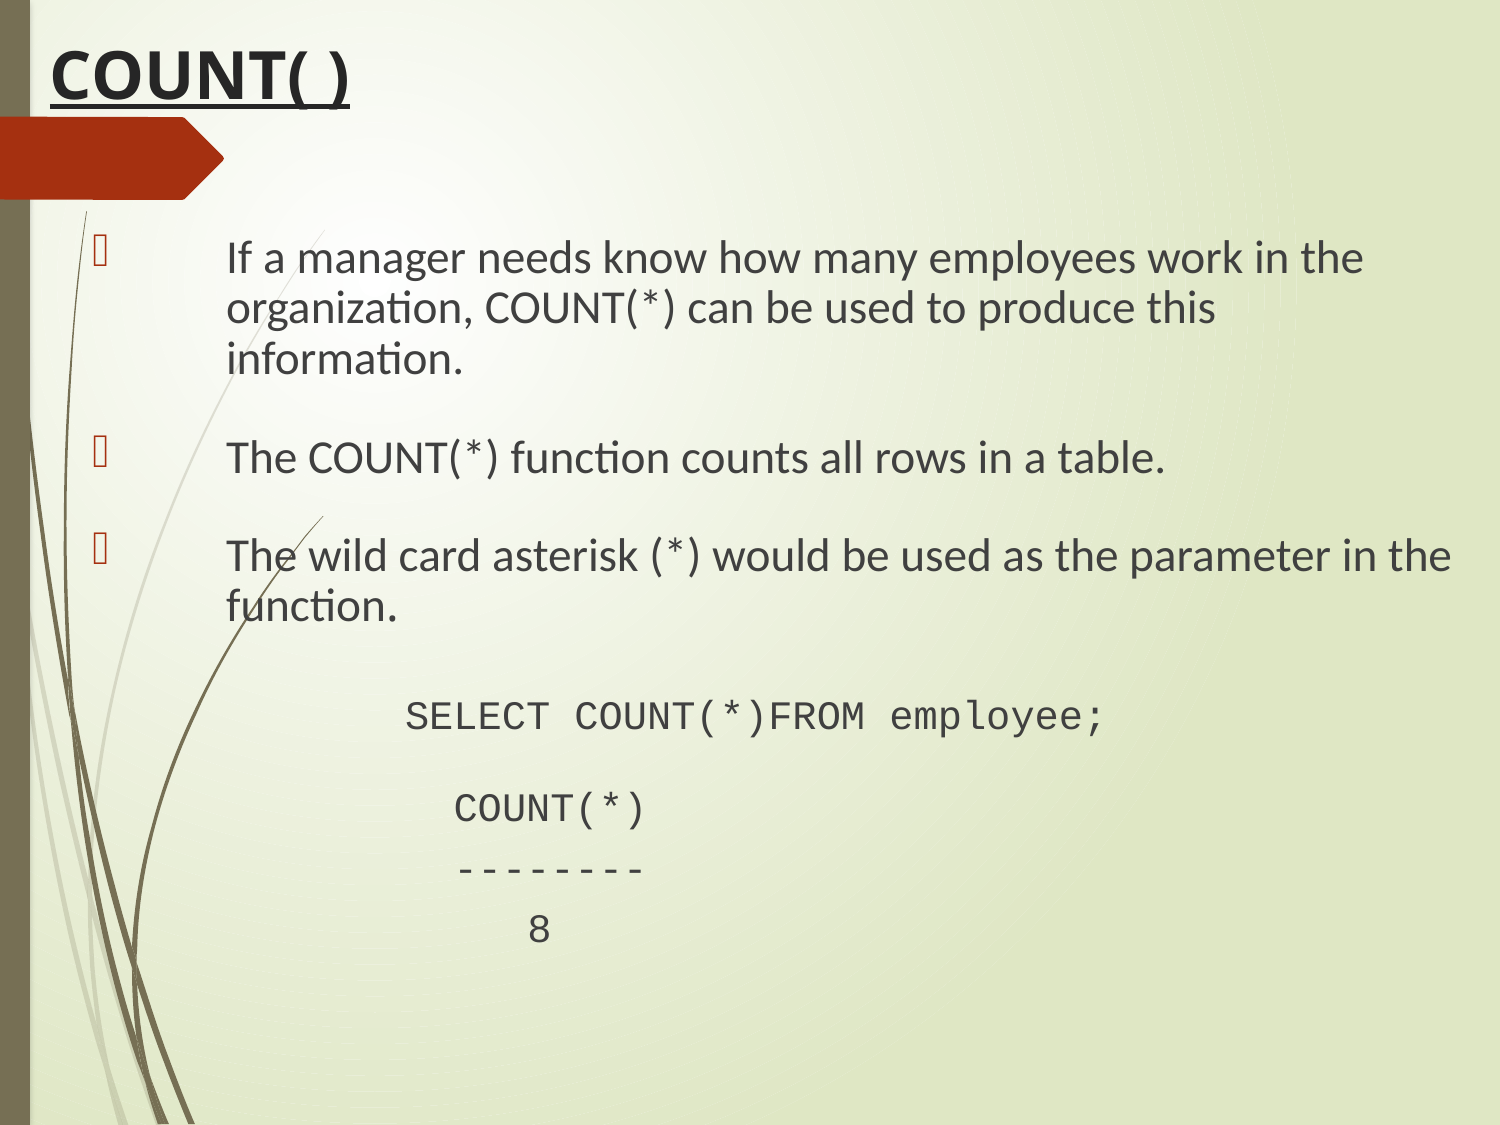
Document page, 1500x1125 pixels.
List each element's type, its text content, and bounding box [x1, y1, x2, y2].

title COUNT( ) [34, 24, 1310, 188]
list If a manager needs know how many employees work in the organization, COUNT(*) can be used to produce this information. The COUNT(*) function counts all rows in a table. The wild card asterisk (*) would be used as the parameter in the function. SELECT COUNT(*)FROM employee; COUNT(*) -------- 8 [50, 224, 1475, 1025]
